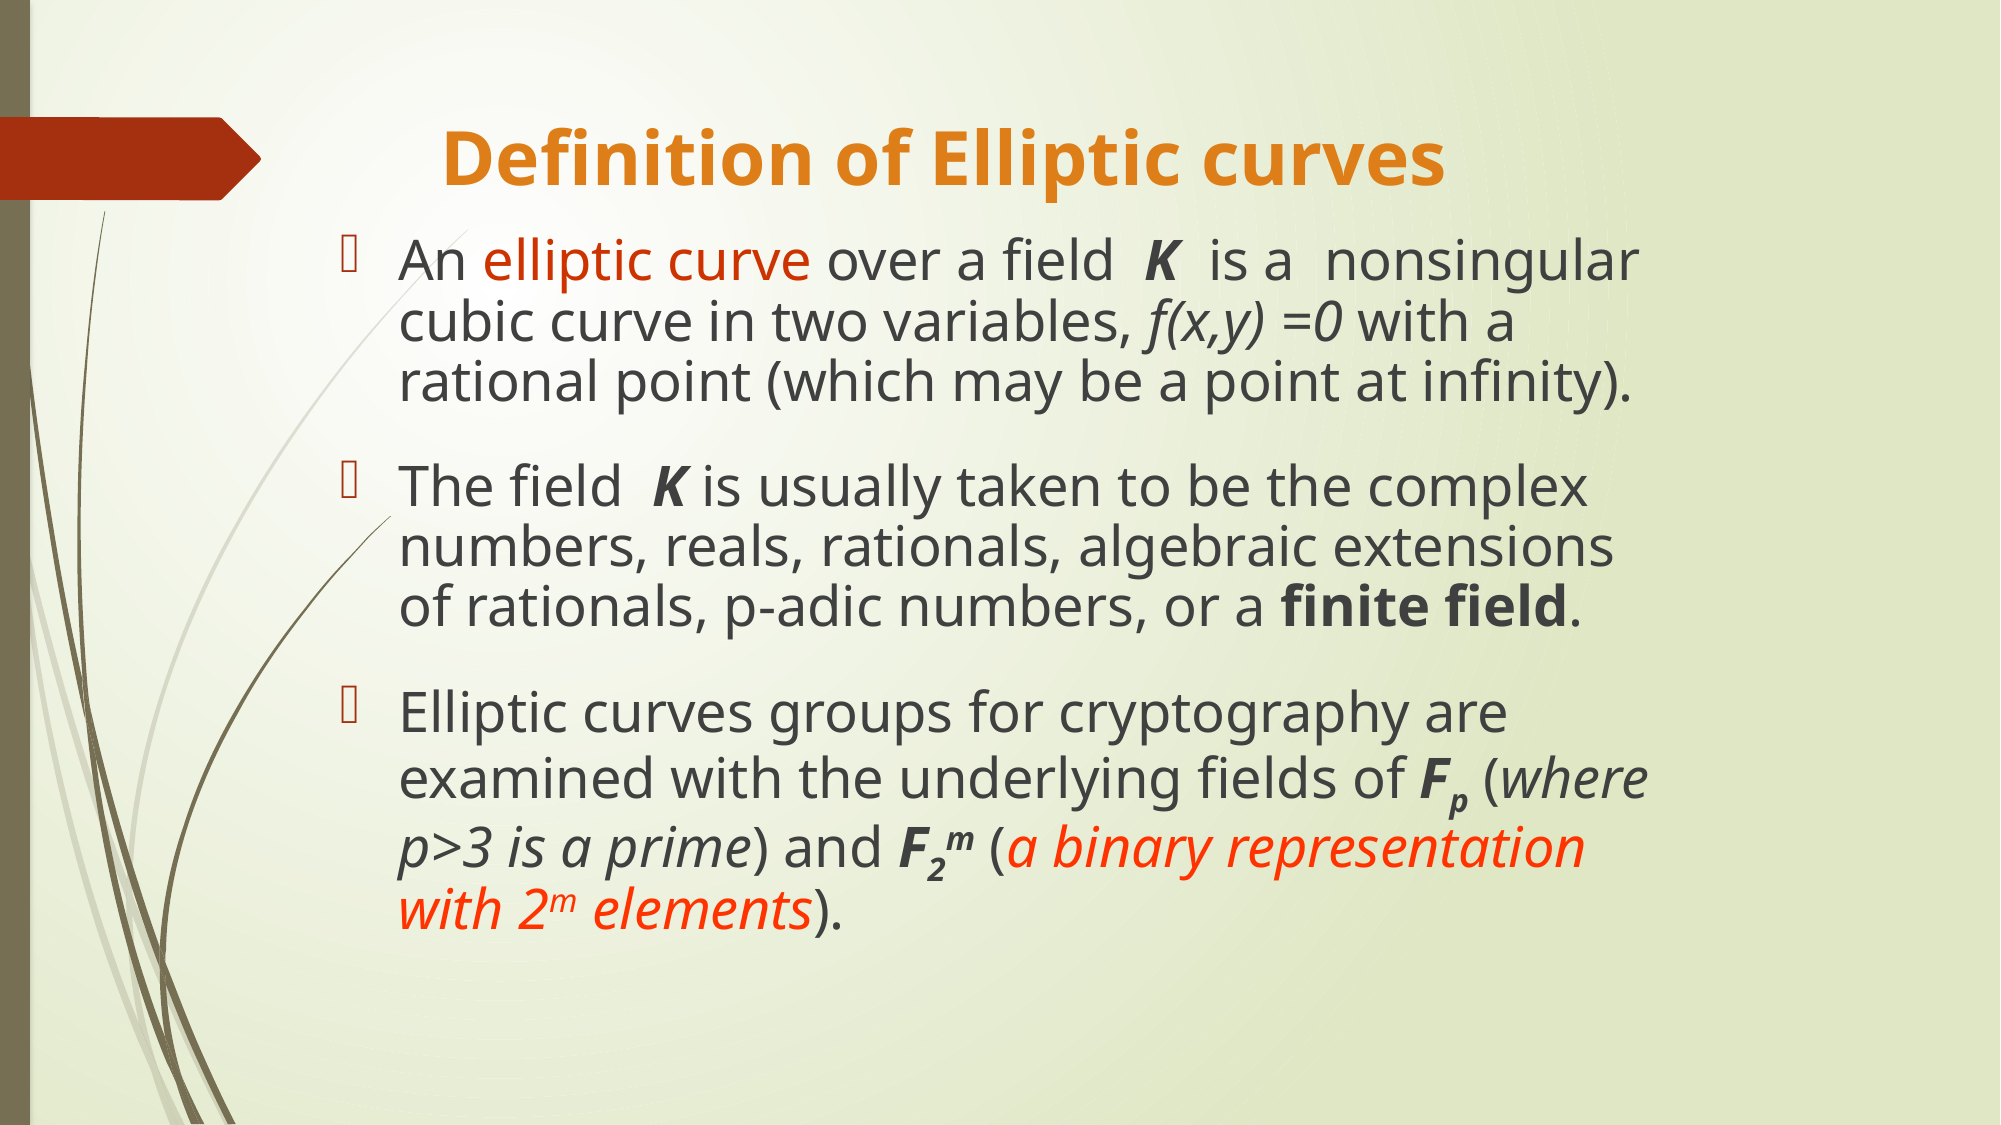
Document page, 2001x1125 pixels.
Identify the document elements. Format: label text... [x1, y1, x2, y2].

list An elliptic curve over a field K is a nonsingular cubic curve in two variables, f(x,y) =0 with a rational point (which may be a point at infinity). The field K is usually taken to be the complex numbers, reals, rationals, algebraic extensions of rationals, p-adic numbers, or a finite field. Elliptic curves groups for cryptography are examined with the underlying fields of Fp (where p>3 is a prime) and F2m (a binary representation with 2m elements). [324, 224, 1675, 1005]
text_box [499, 228, 1501, 897]
title Definition of Elliptic curves [425, 102, 1888, 313]
